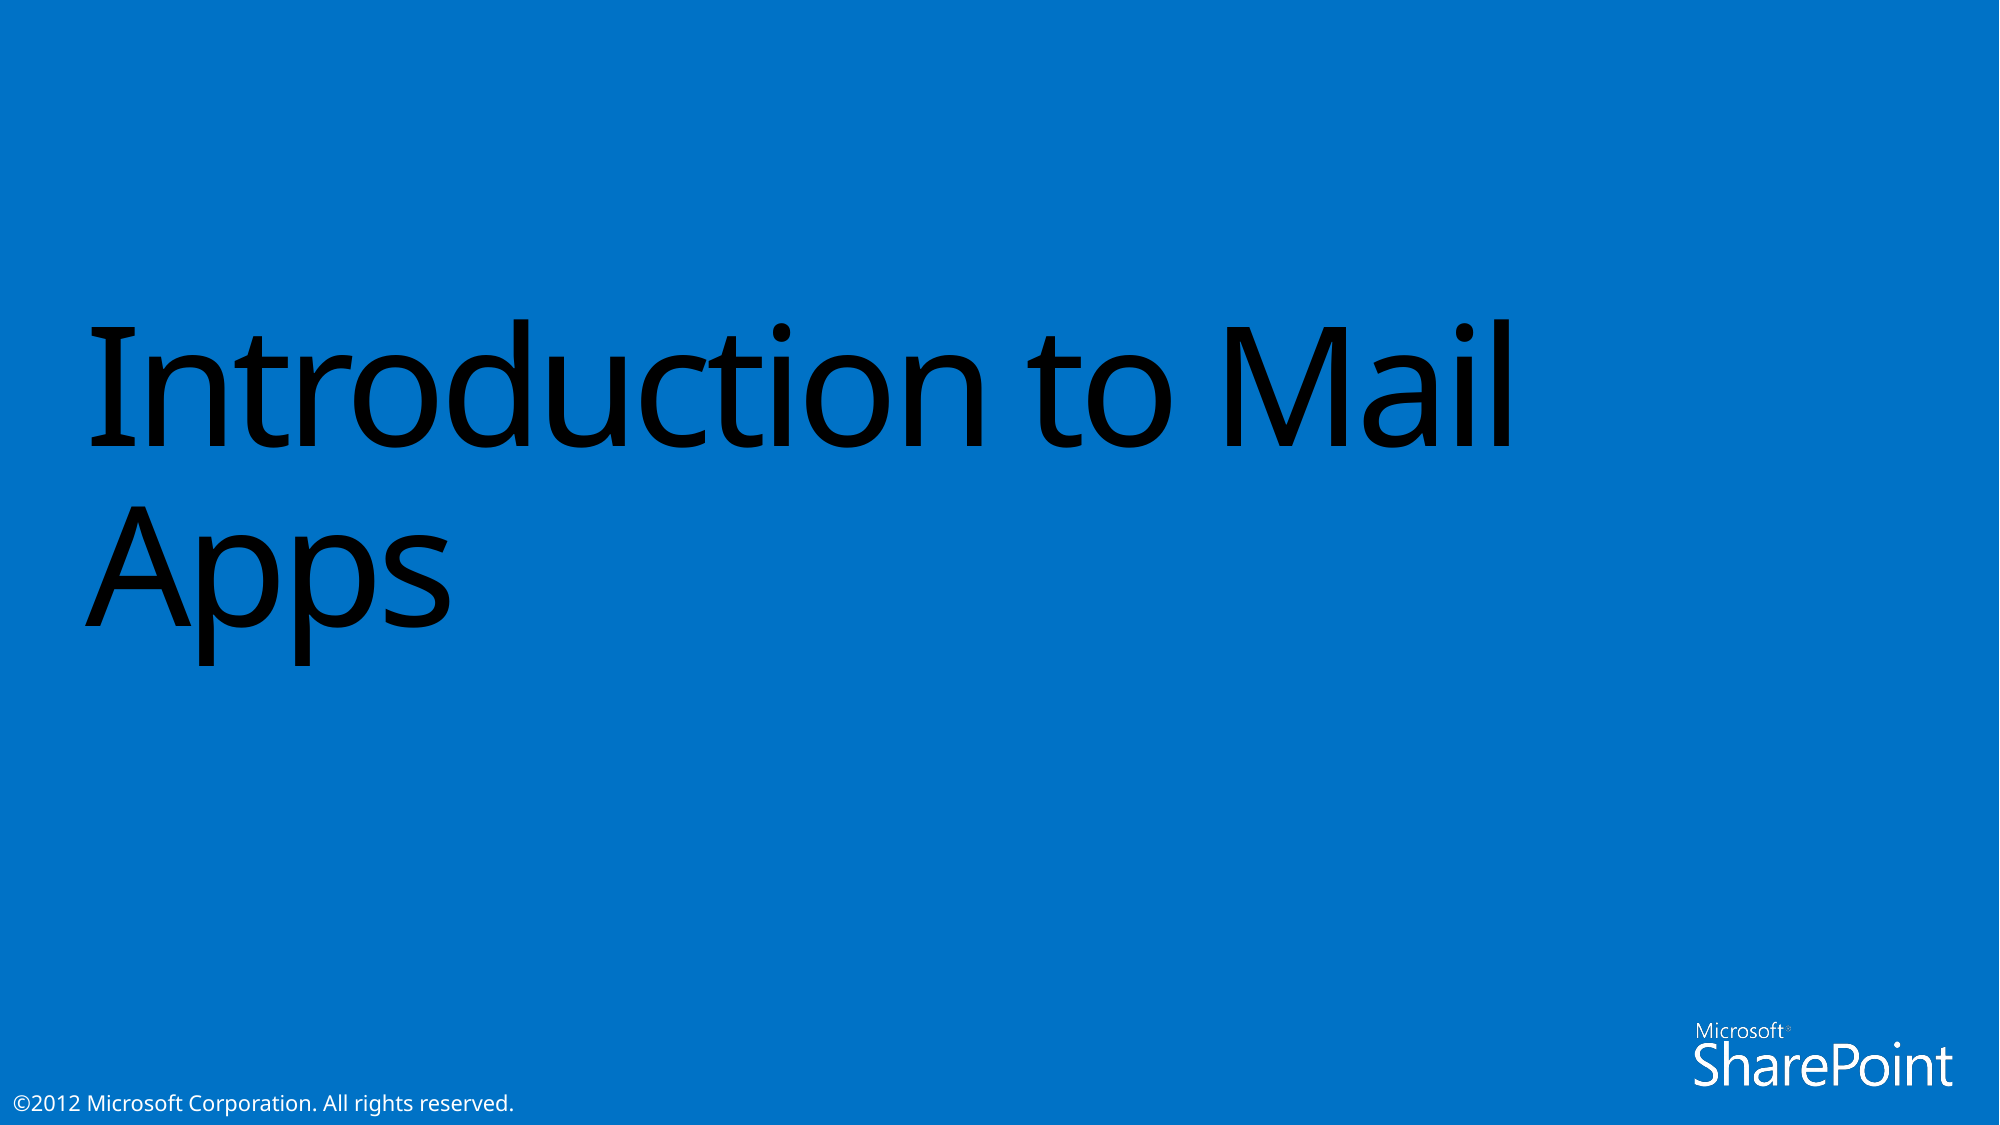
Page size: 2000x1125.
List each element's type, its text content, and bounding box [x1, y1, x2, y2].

title Introduction to Mail Apps [85, 462, 1914, 663]
picture [1692, 1007, 1953, 1098]
